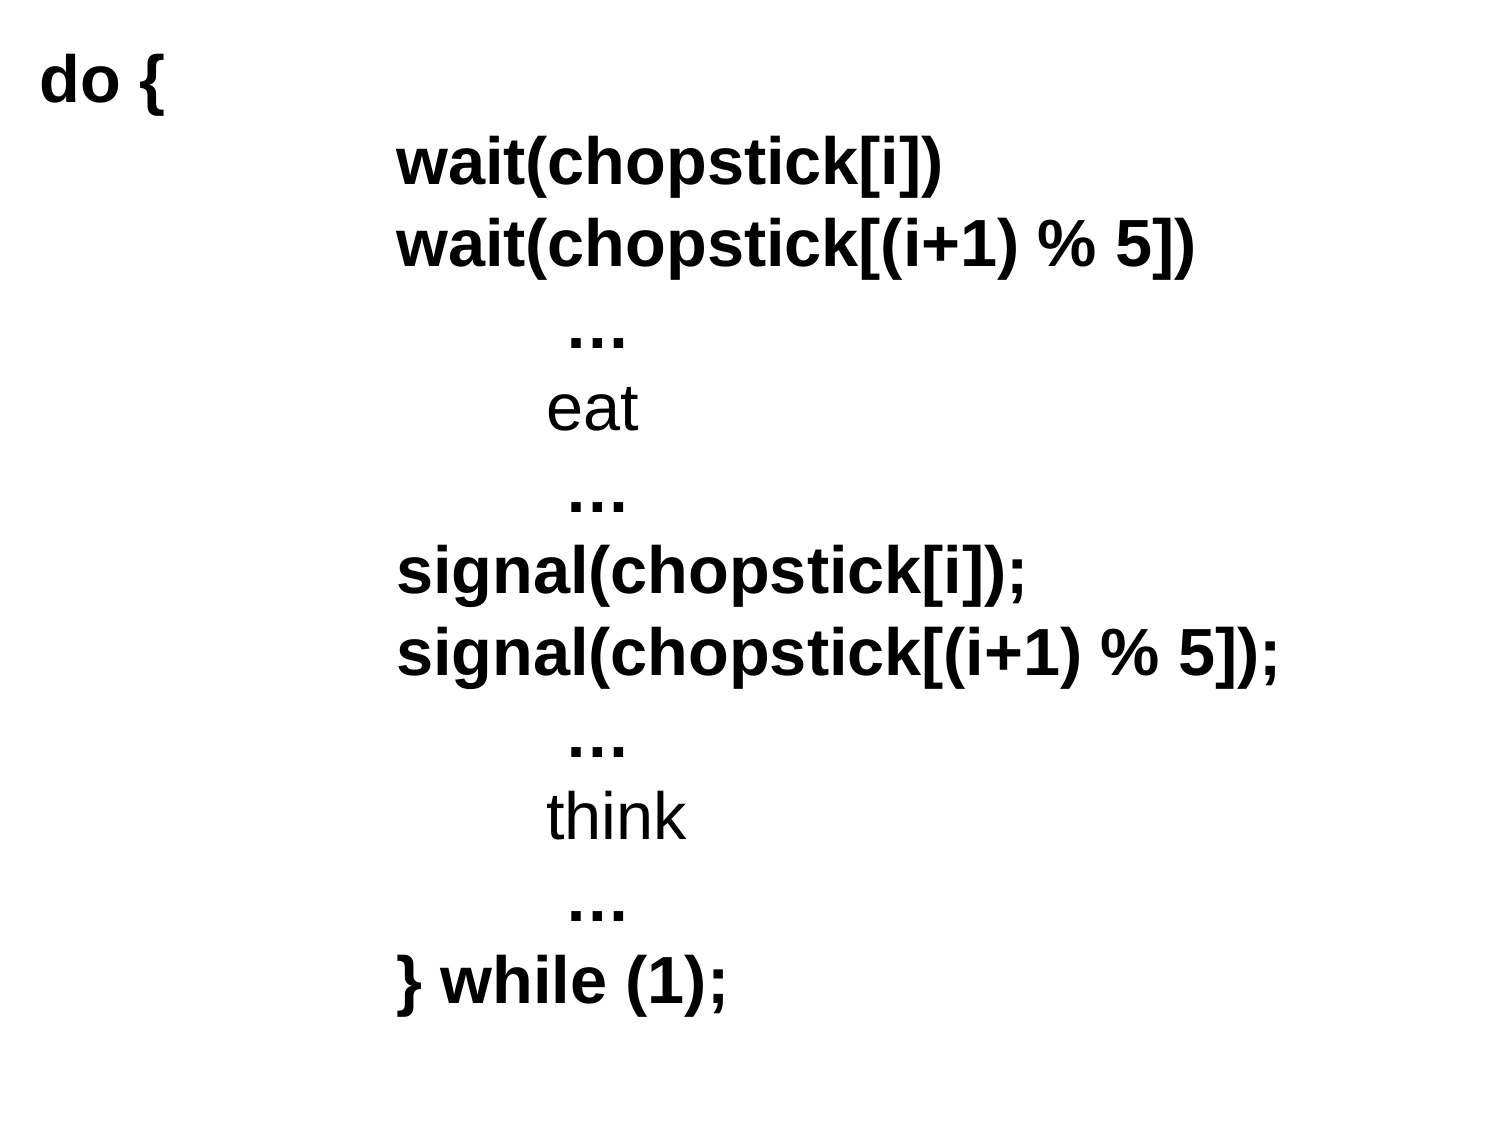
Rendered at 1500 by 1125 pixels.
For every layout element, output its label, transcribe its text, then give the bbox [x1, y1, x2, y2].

list do { wait(chopstick[i]) wait(chopstick[(i+1) % 5]) … eat … signal(chopstick[i]); signal(chopstick[(i+1) % 5]); … think … } while (1); [24, 37, 1476, 1101]
